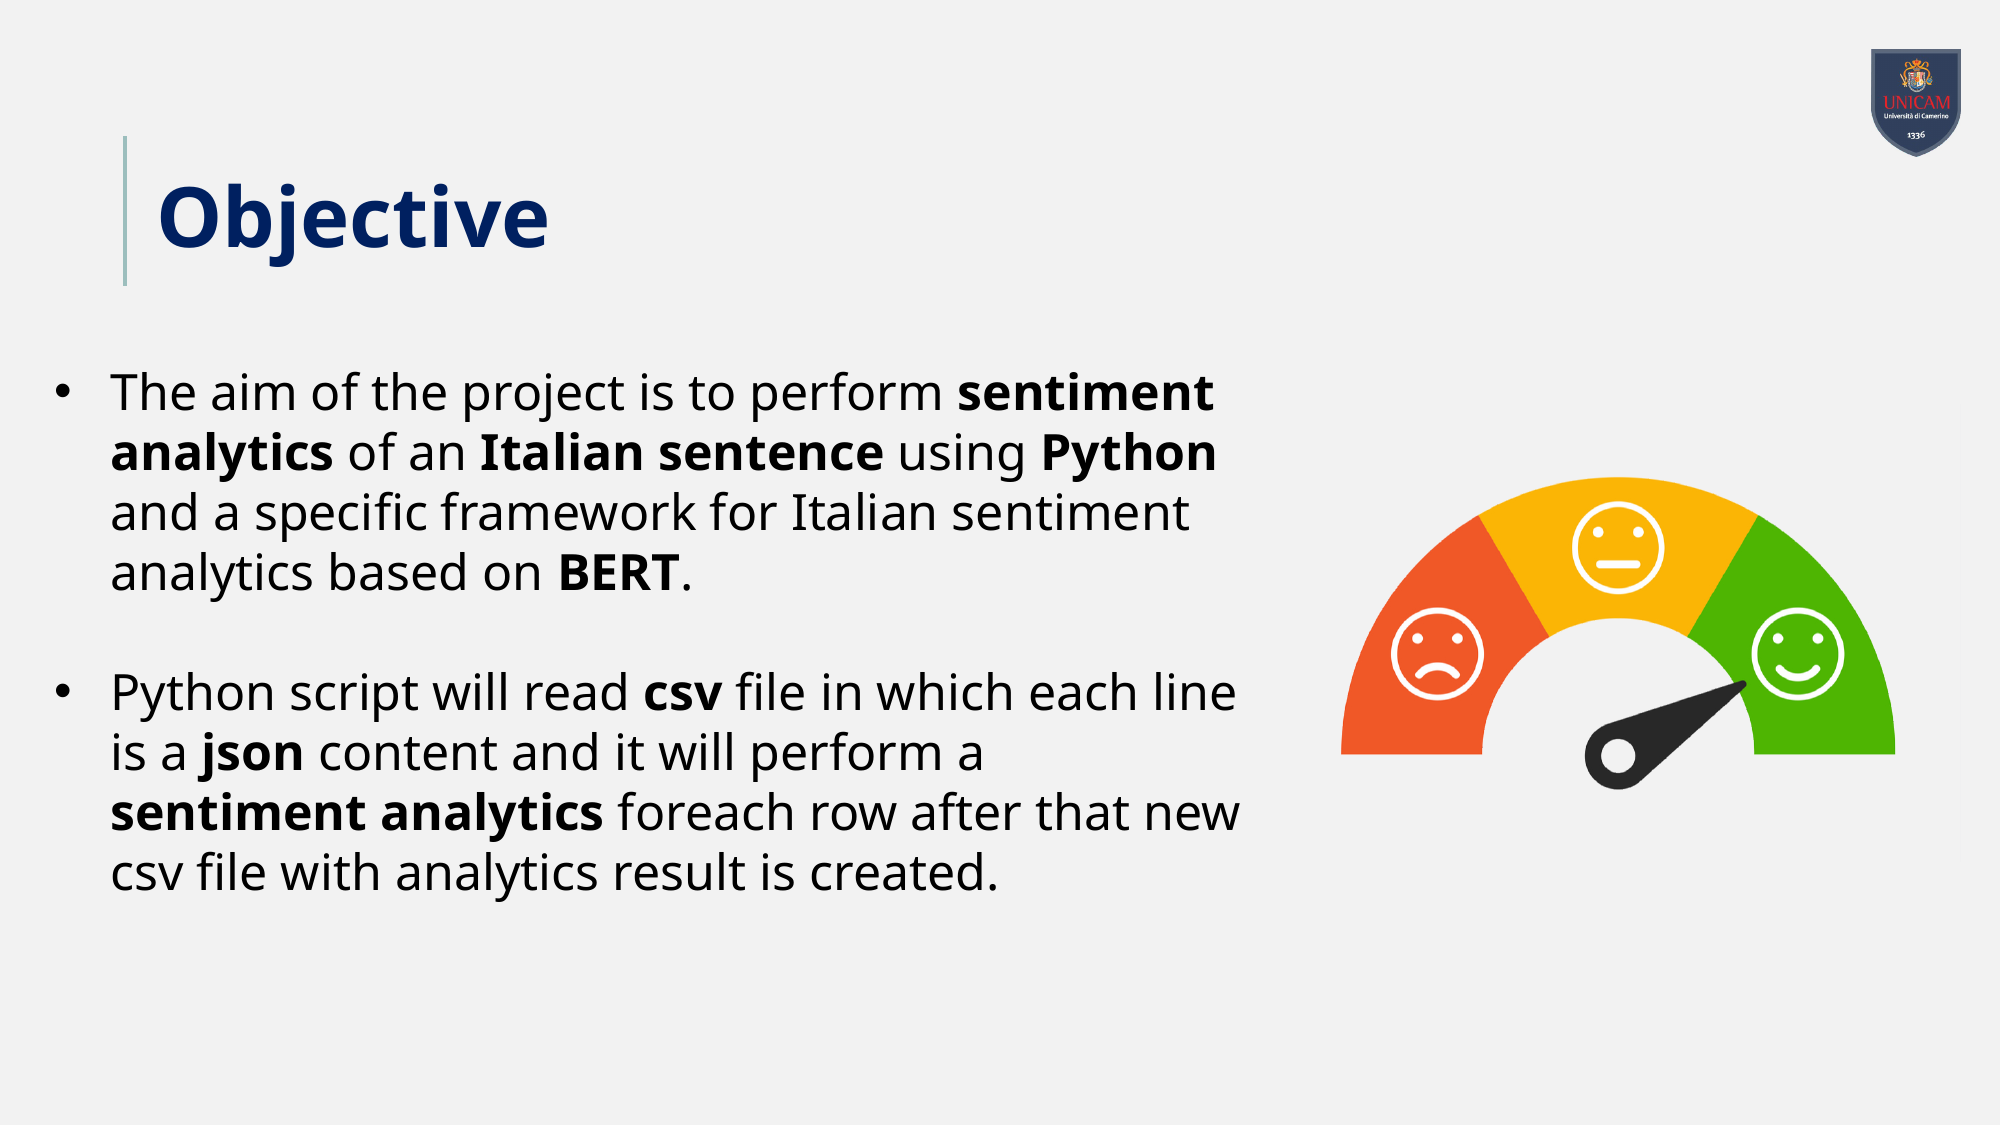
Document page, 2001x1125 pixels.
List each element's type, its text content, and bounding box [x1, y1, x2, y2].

text_box Objective [141, 156, 1387, 272]
picture [1275, 404, 1961, 862]
picture [1871, 49, 1961, 157]
text_box The aim of the project is to perform sentiment analytics of an Italian sentence using Python and a specific framework for Italian sentiment analytics based on BERT. Python script will read csv file in which each line is a json content and it will perform a sentiment analytics foreach row after that new csv file with analytics result is created. [39, 345, 1257, 916]
